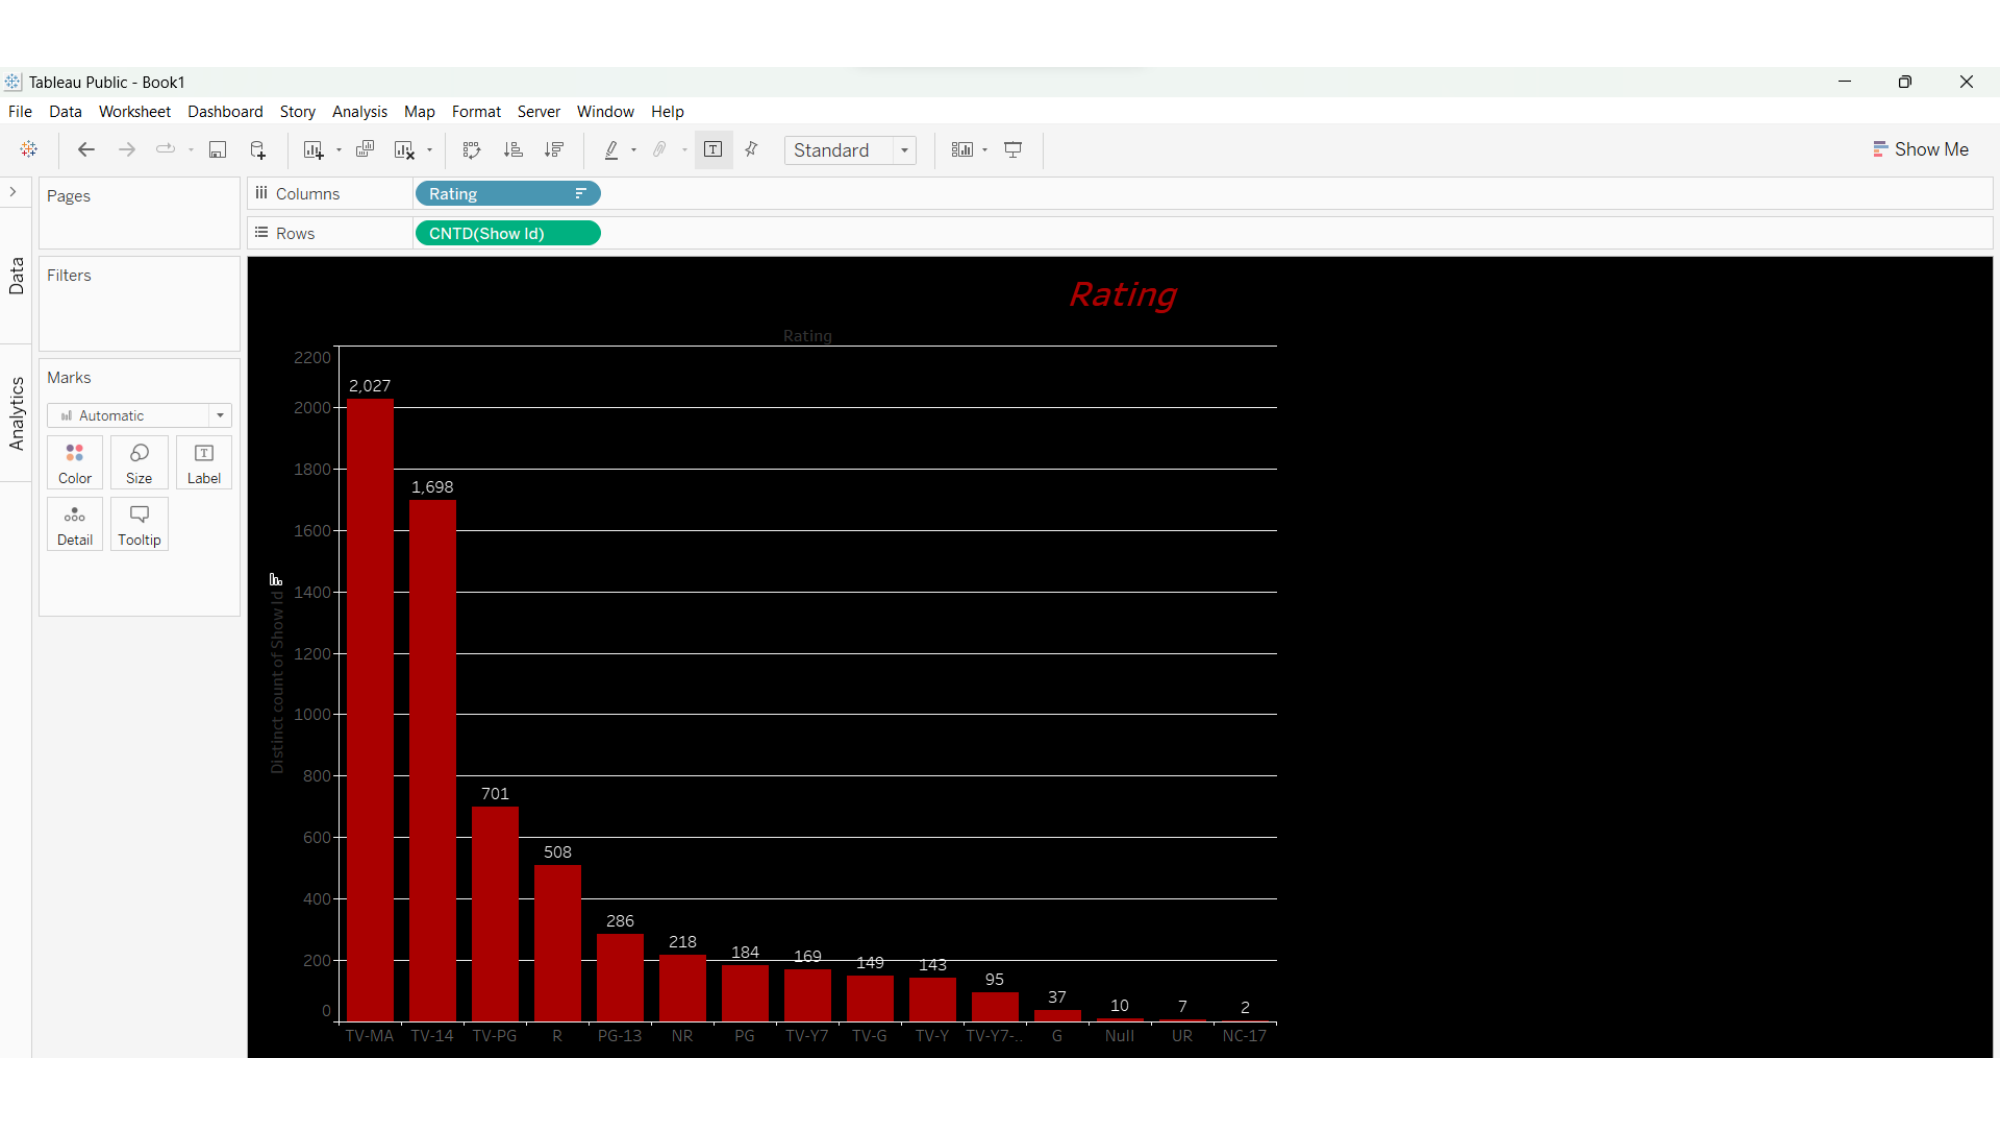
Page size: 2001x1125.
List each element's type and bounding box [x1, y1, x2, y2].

picture [0, 67, 2000, 1058]
